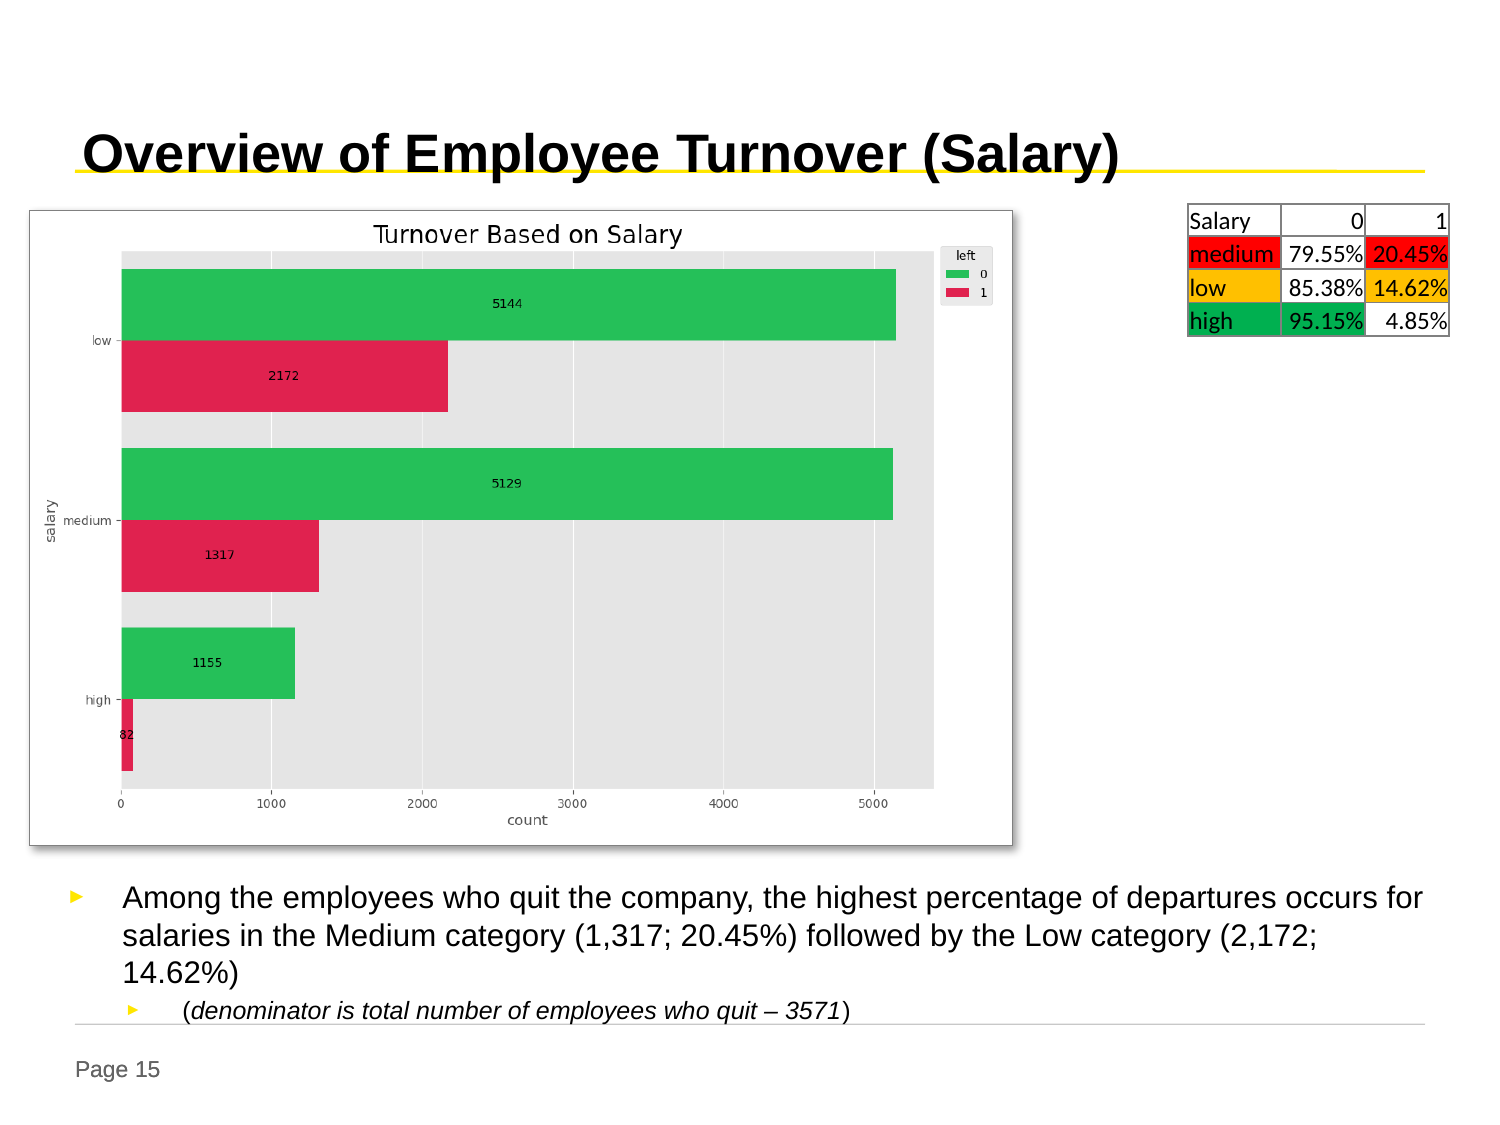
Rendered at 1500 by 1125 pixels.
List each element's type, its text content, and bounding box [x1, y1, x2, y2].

table_cell 79.55% [1282, 237, 1364, 268]
table_cell 4.85% [1366, 303, 1448, 335]
table_header Salary [1189, 205, 1280, 235]
table_header 1 [1366, 205, 1448, 235]
table_cell low [1189, 270, 1280, 302]
table_cell 14.62% [1366, 270, 1448, 302]
table_cell high [1189, 303, 1280, 335]
table_header 0 [1282, 205, 1364, 235]
text_box Among the employees who quit the company, the highest percentage of departures occurs for salaries in the Medium category (1,317; 20.45%) followed by the Low category (2,172; 14.62%) (denominator is total number of employees who quit – 3571) [66, 877, 1441, 1125]
picture [29, 210, 1013, 846]
table_cell 20.45% [1366, 237, 1448, 268]
table_cell 95.15% [1282, 303, 1364, 335]
table_cell 85.38% [1282, 270, 1364, 302]
text_box Overview of Employee Turnover (Salary) [67, 78, 1500, 256]
table_cell medium [1189, 237, 1280, 268]
